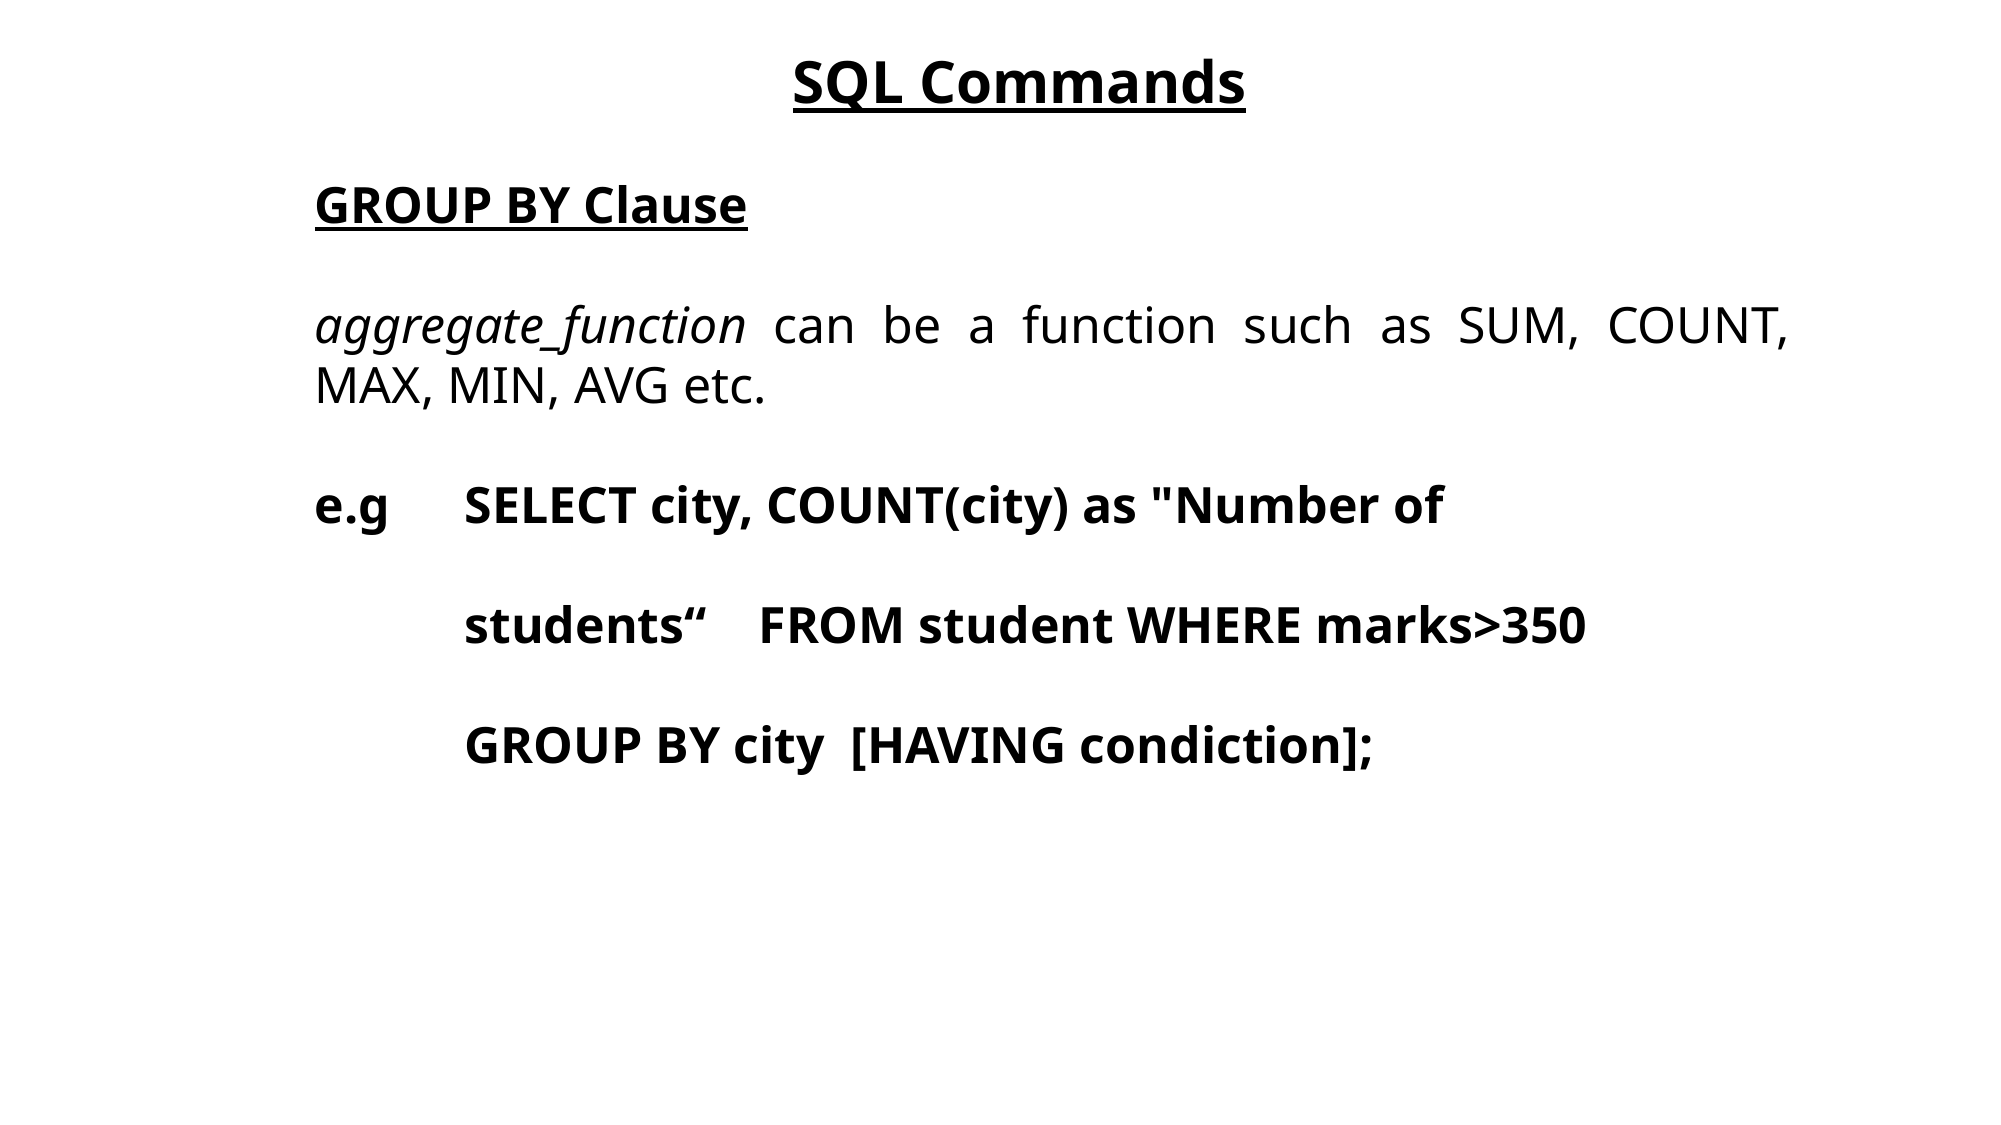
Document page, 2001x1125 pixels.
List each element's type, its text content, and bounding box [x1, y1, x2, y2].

text_box GROUP BY Clause aggregate_function can be a function such as SUM, COUNT, MAX, MIN, AVG etc. e.g SELECT city, COUNT(city) as "Number of students“ FROM student WHERE marks>350 GROUP BY city [HAVING condiction]; [300, 165, 1832, 781]
text_box SQL Commands [778, 38, 1262, 123]
